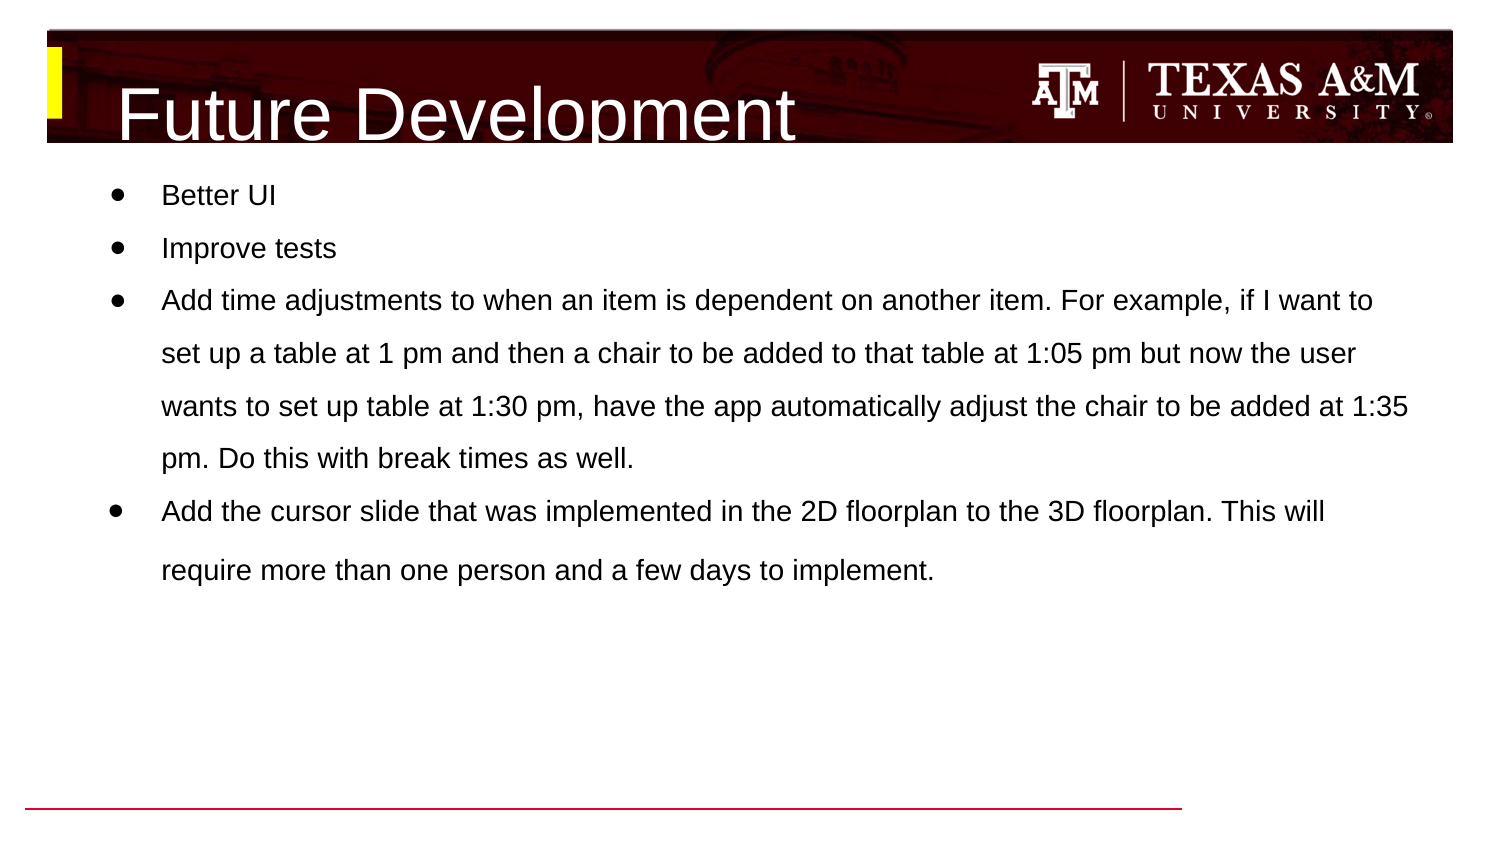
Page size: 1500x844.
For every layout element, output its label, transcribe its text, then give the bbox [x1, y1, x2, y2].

list Better UI Improve tests Add time adjustments to when an item is dependent on another item. For example, if I want to set up a table at 1 pm and then a chair to be added to that table at 1:05 pm but now the user wants to set up table at 1:30 pm, have the app automatically adjust the chair to be added at 1:35 pm. Do this with break times as well. Add the cursor slide that was implemented in the 2D floorplan to the 3D floorplan. This will require more than one person and a few days to implement. [75, 153, 1425, 801]
title Future Development [105, 16, 1367, 153]
picture [47, 28, 105, 143]
picture [1367, 28, 1453, 143]
